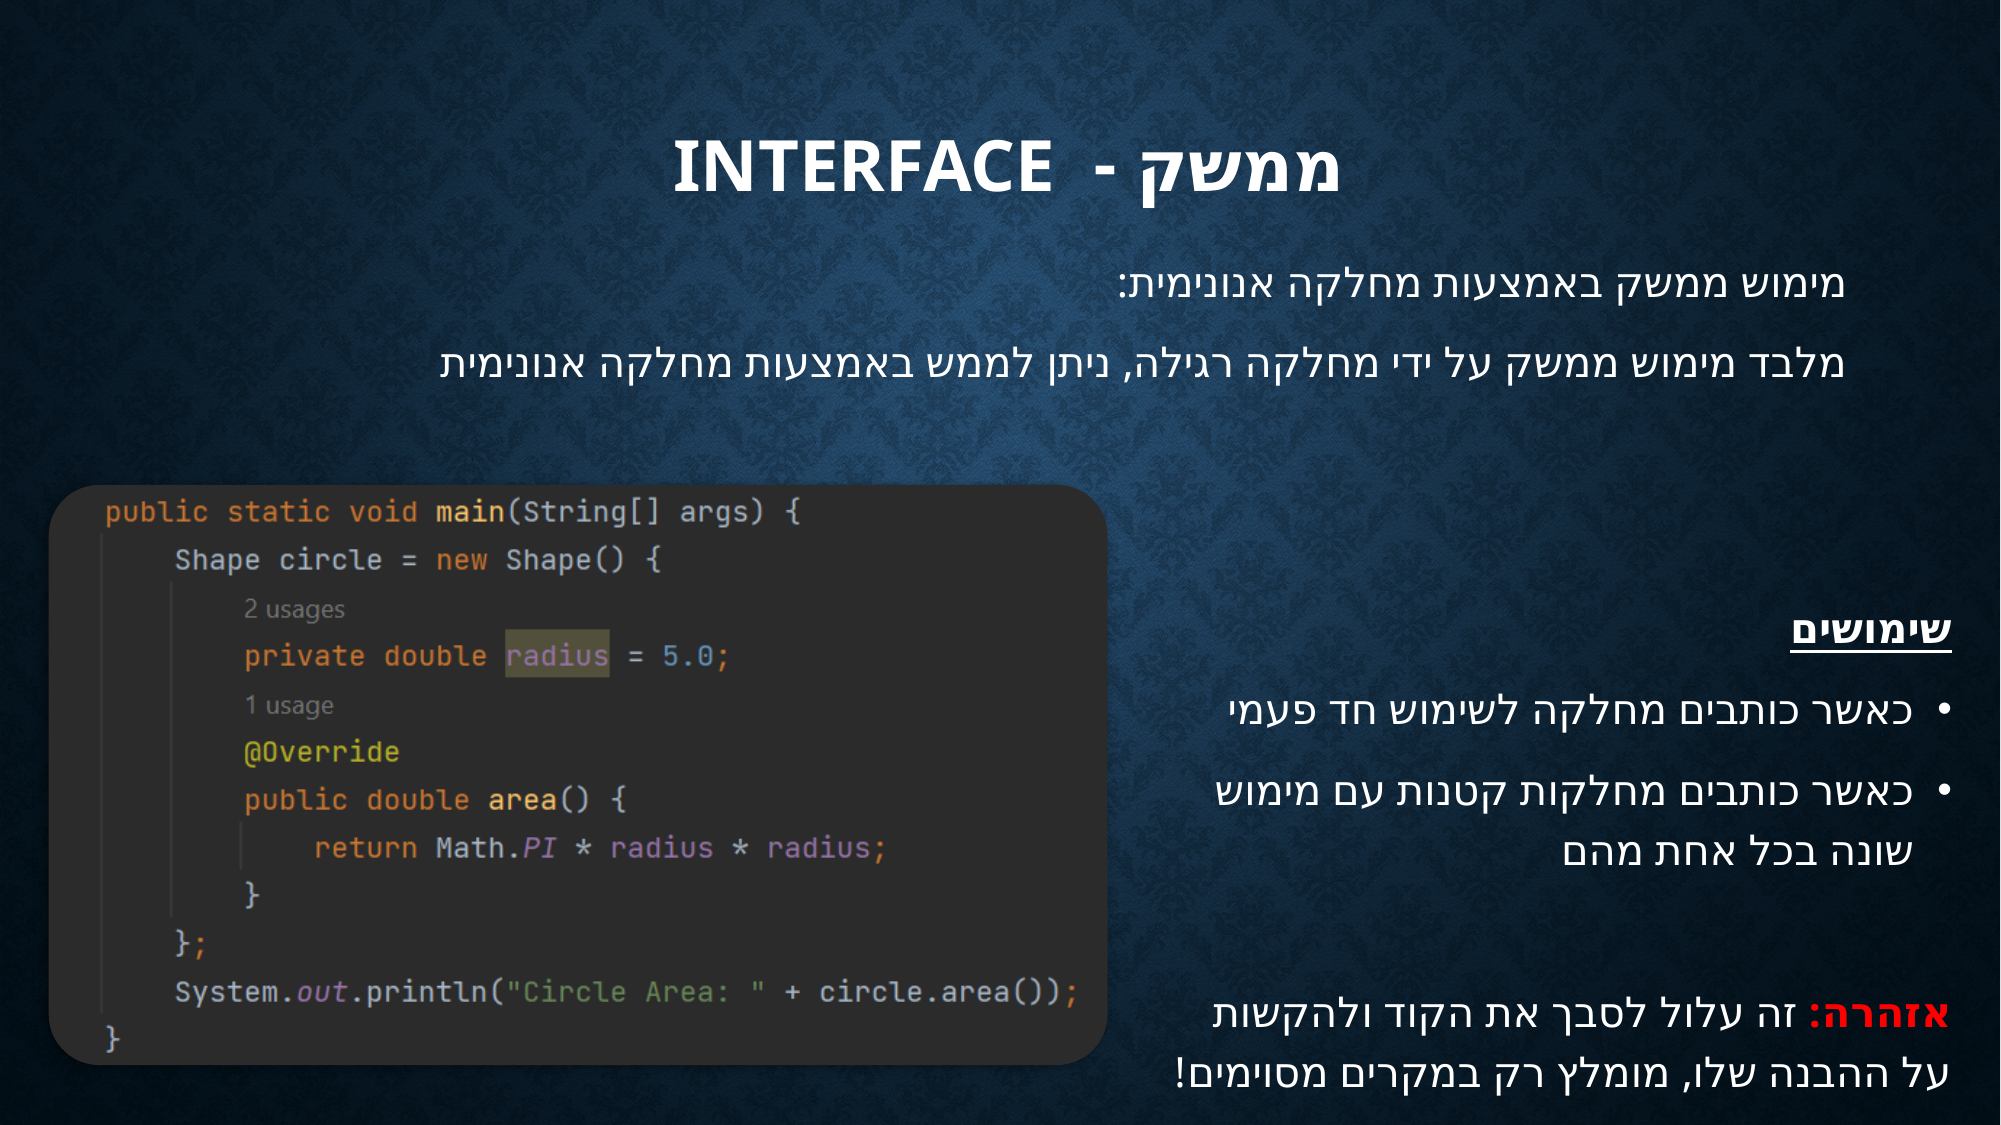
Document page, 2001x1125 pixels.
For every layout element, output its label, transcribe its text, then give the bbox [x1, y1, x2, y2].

text_box שימושים כאשר כותבים מחלקה לשימוש חד פעמי כאשר כותבים מחלקות קטנות עם מימוש שונה בכל אחת מהם אזהרה: זה עלול לסבך את הקוד ולהקשות על ההבנה שלו, מומלץ רק במקרים מסוימים! [1136, 584, 1967, 1125]
list מימוש ממשק באמצעות מחלקה אנונימית: מלבד מימוש ממשק על ידי מחלקה רגילה, ניתן לממש באמצעות מחלקה אנונימית [137, 237, 1863, 952]
picture [48, 484, 1108, 1066]
title ממשק - interface [150, 59, 1850, 237]
